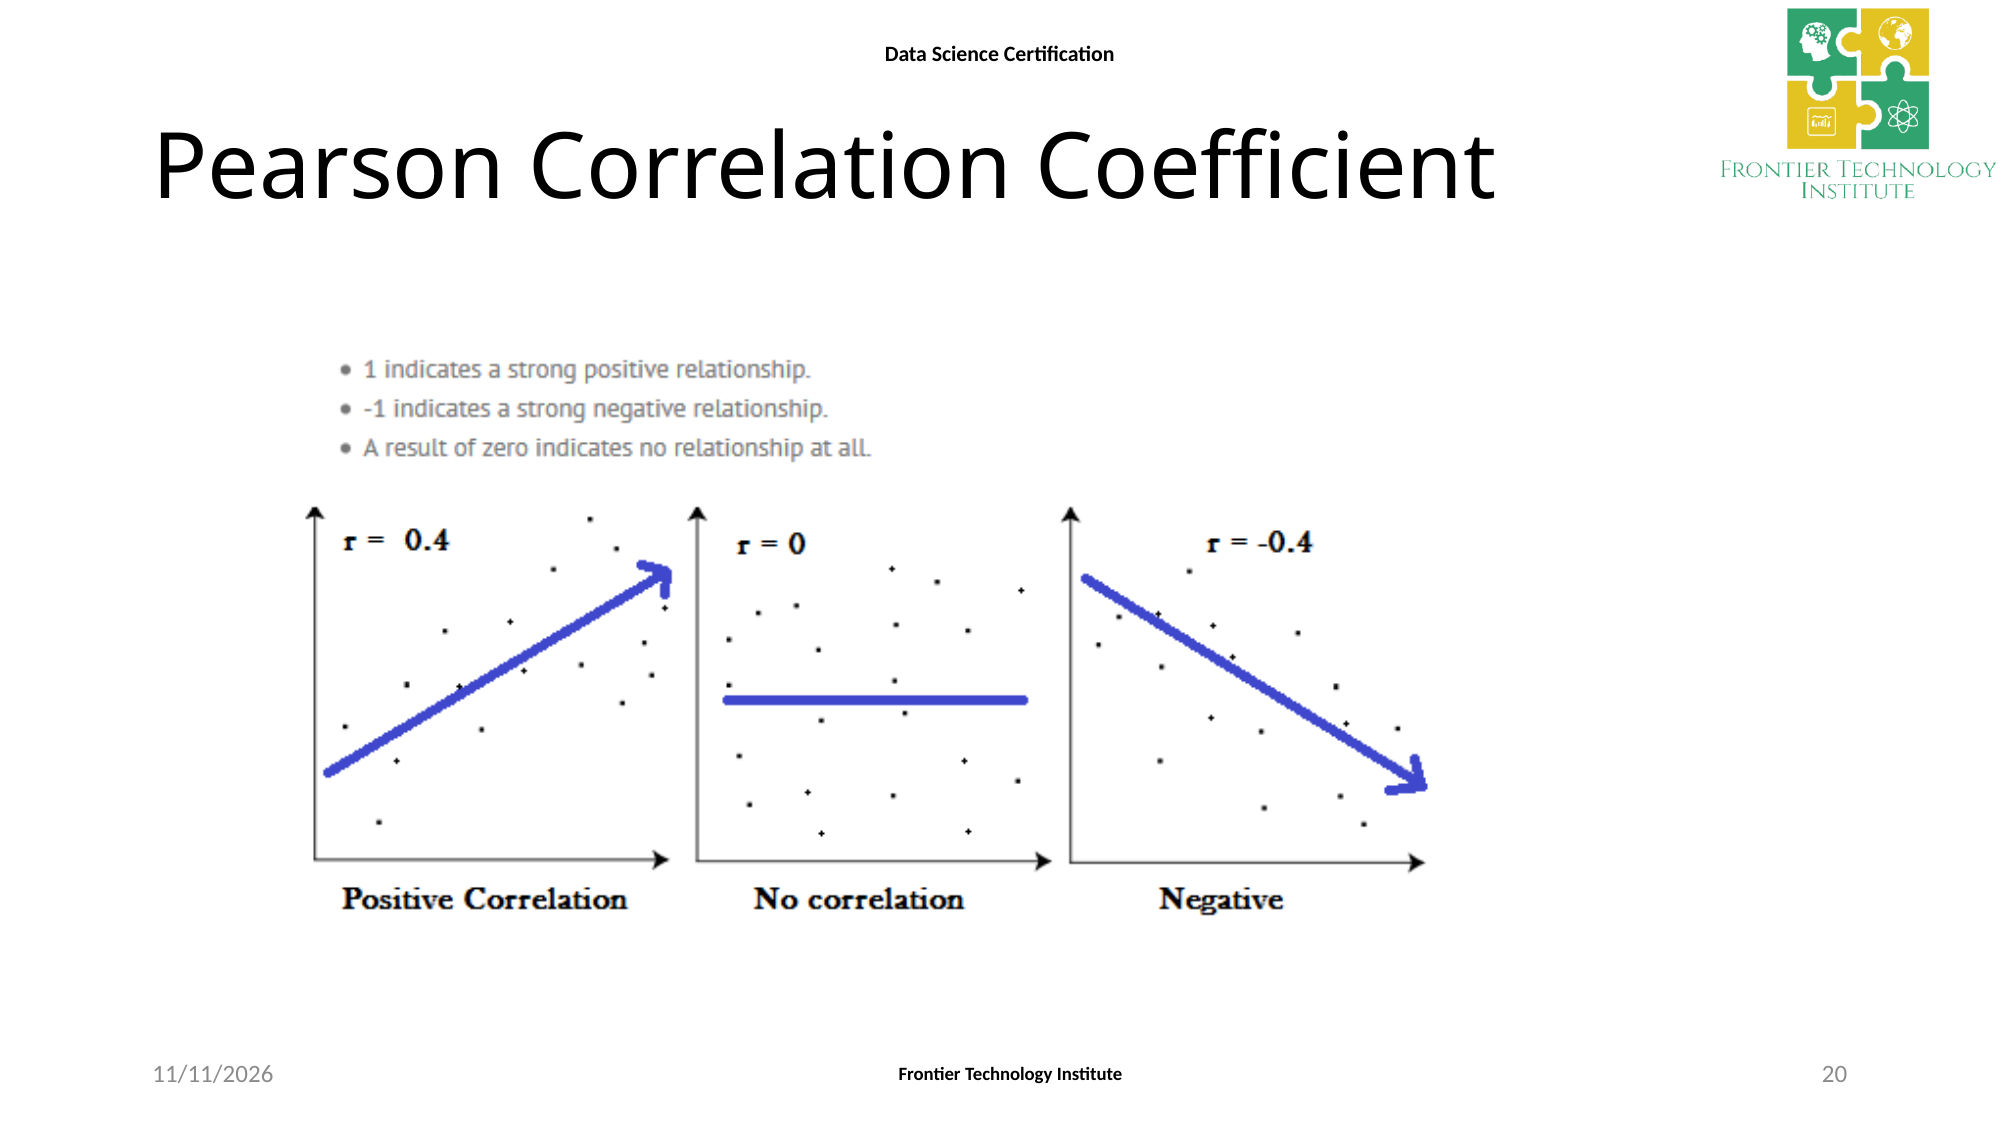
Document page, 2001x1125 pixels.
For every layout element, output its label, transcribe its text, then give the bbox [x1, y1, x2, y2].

slide_number 20 [1412, 1042, 1863, 1103]
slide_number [137, 1042, 588, 1103]
picture [1715, 0, 2000, 204]
picture [267, 341, 1520, 933]
title Pearson Correlation Coefficient [137, 59, 1863, 278]
